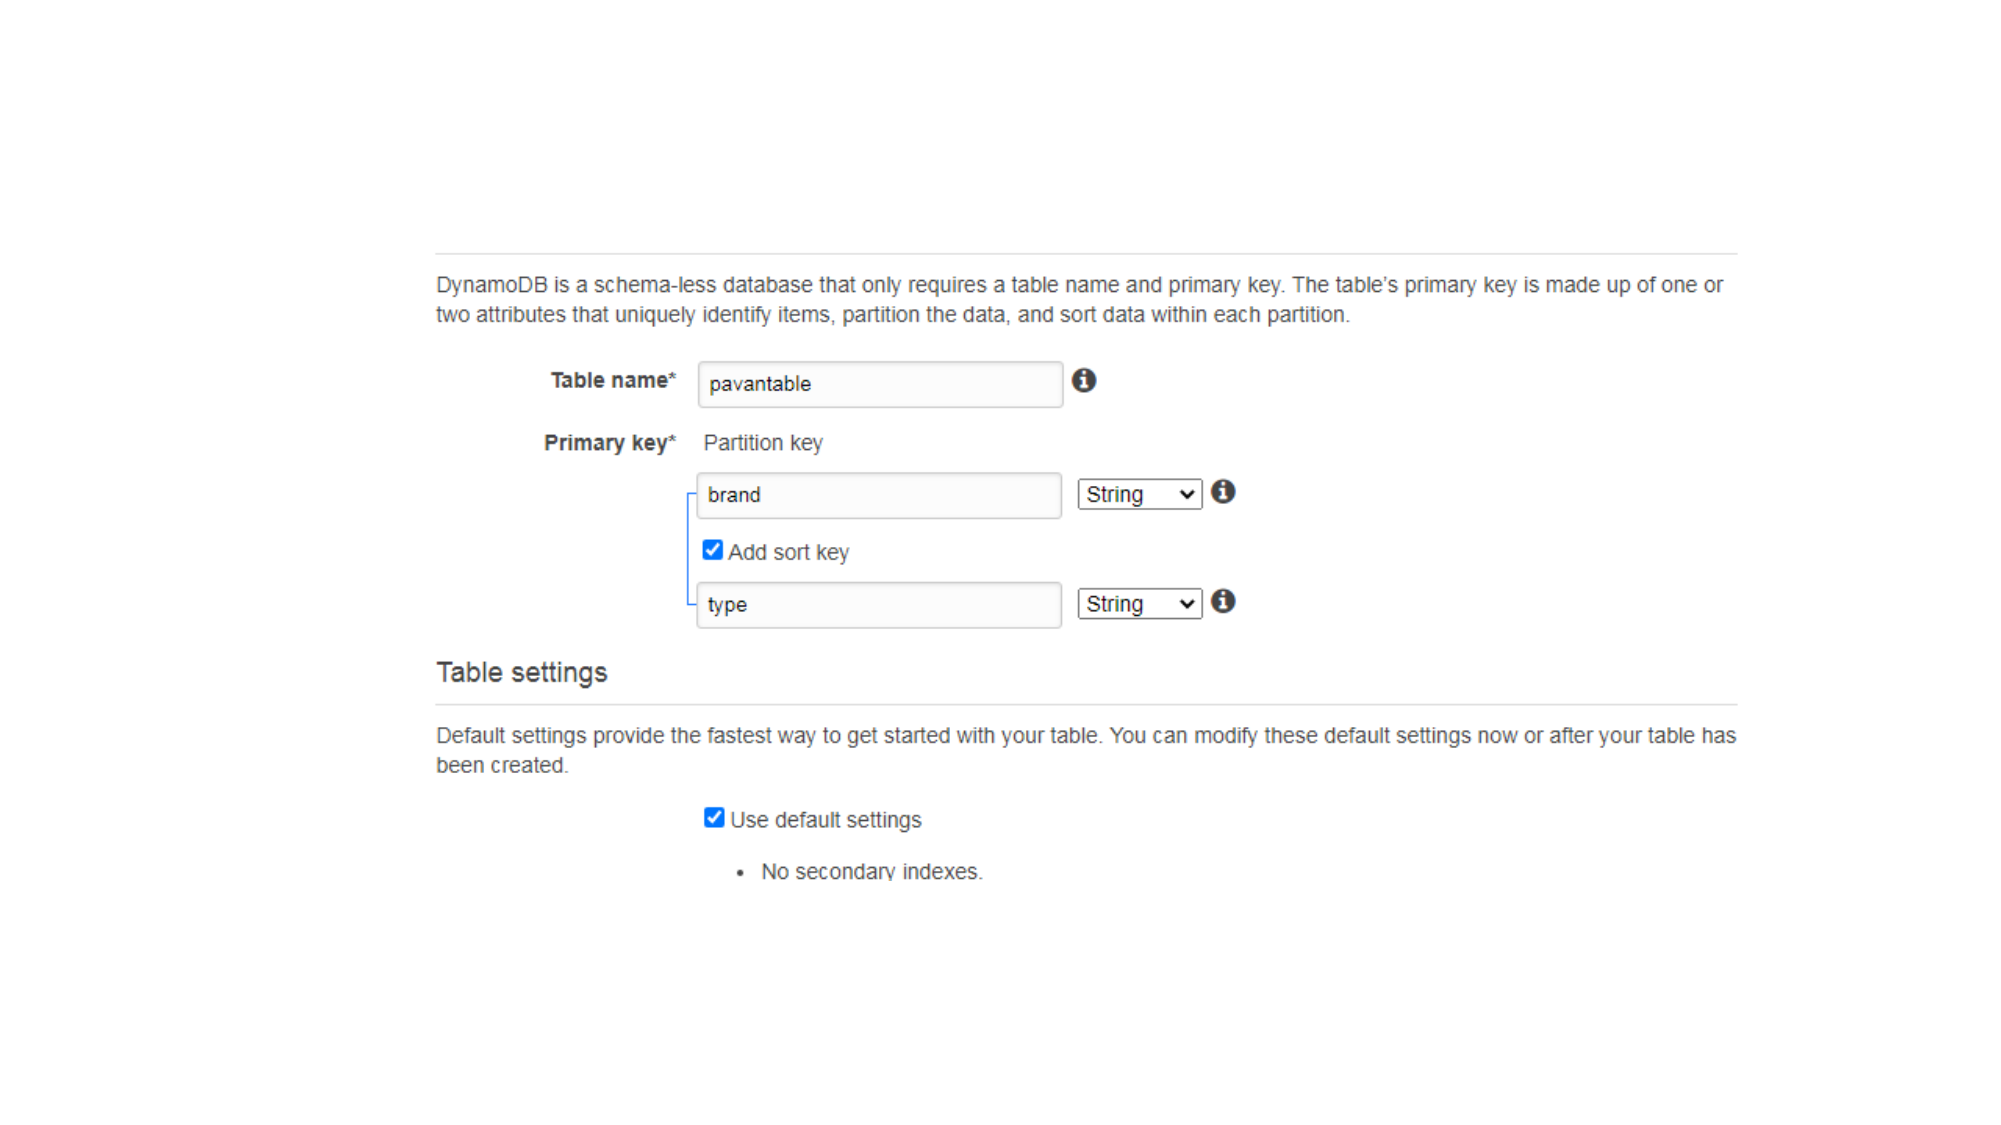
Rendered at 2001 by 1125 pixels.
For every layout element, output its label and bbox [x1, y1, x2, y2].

picture [151, 244, 1849, 881]
